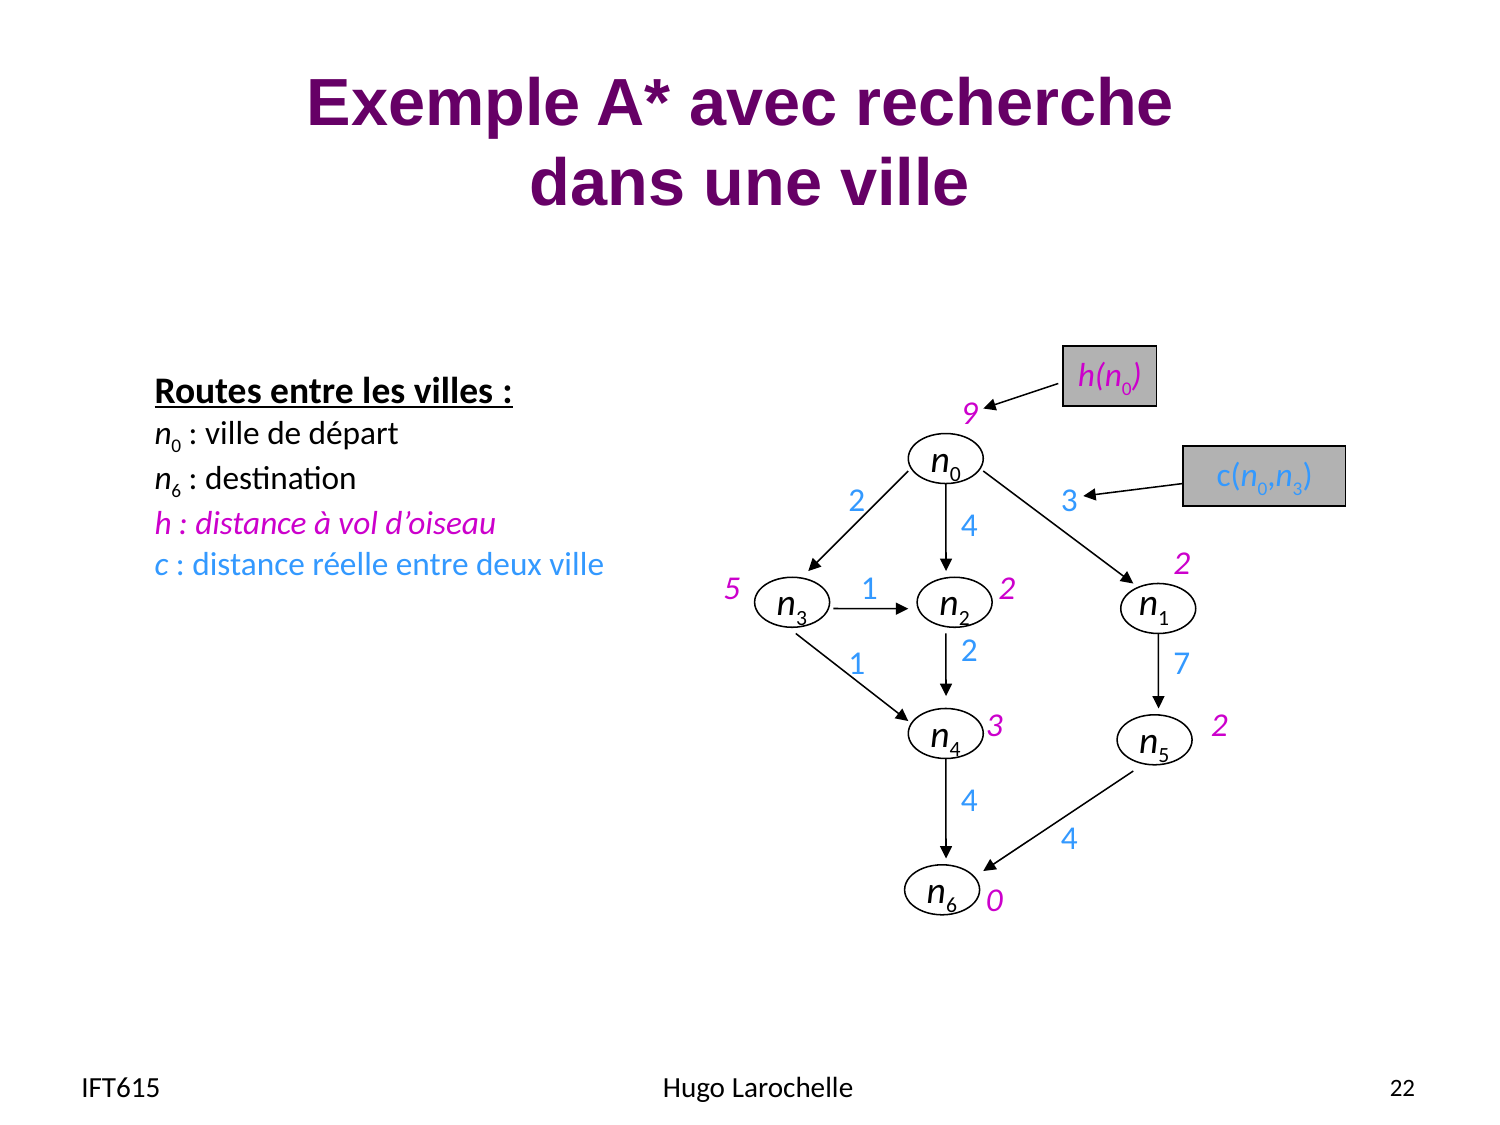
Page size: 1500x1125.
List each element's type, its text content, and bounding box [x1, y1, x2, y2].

slide_number 22 [1080, 1056, 1431, 1117]
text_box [134, 345, 1347, 927]
title Exemple A* avec recherche dans une ville [75, 45, 1425, 233]
footer Hugo Larochelle [520, 1056, 996, 1117]
text_box [112, 275, 1388, 988]
slide_number IFT615 [66, 1056, 356, 1117]
